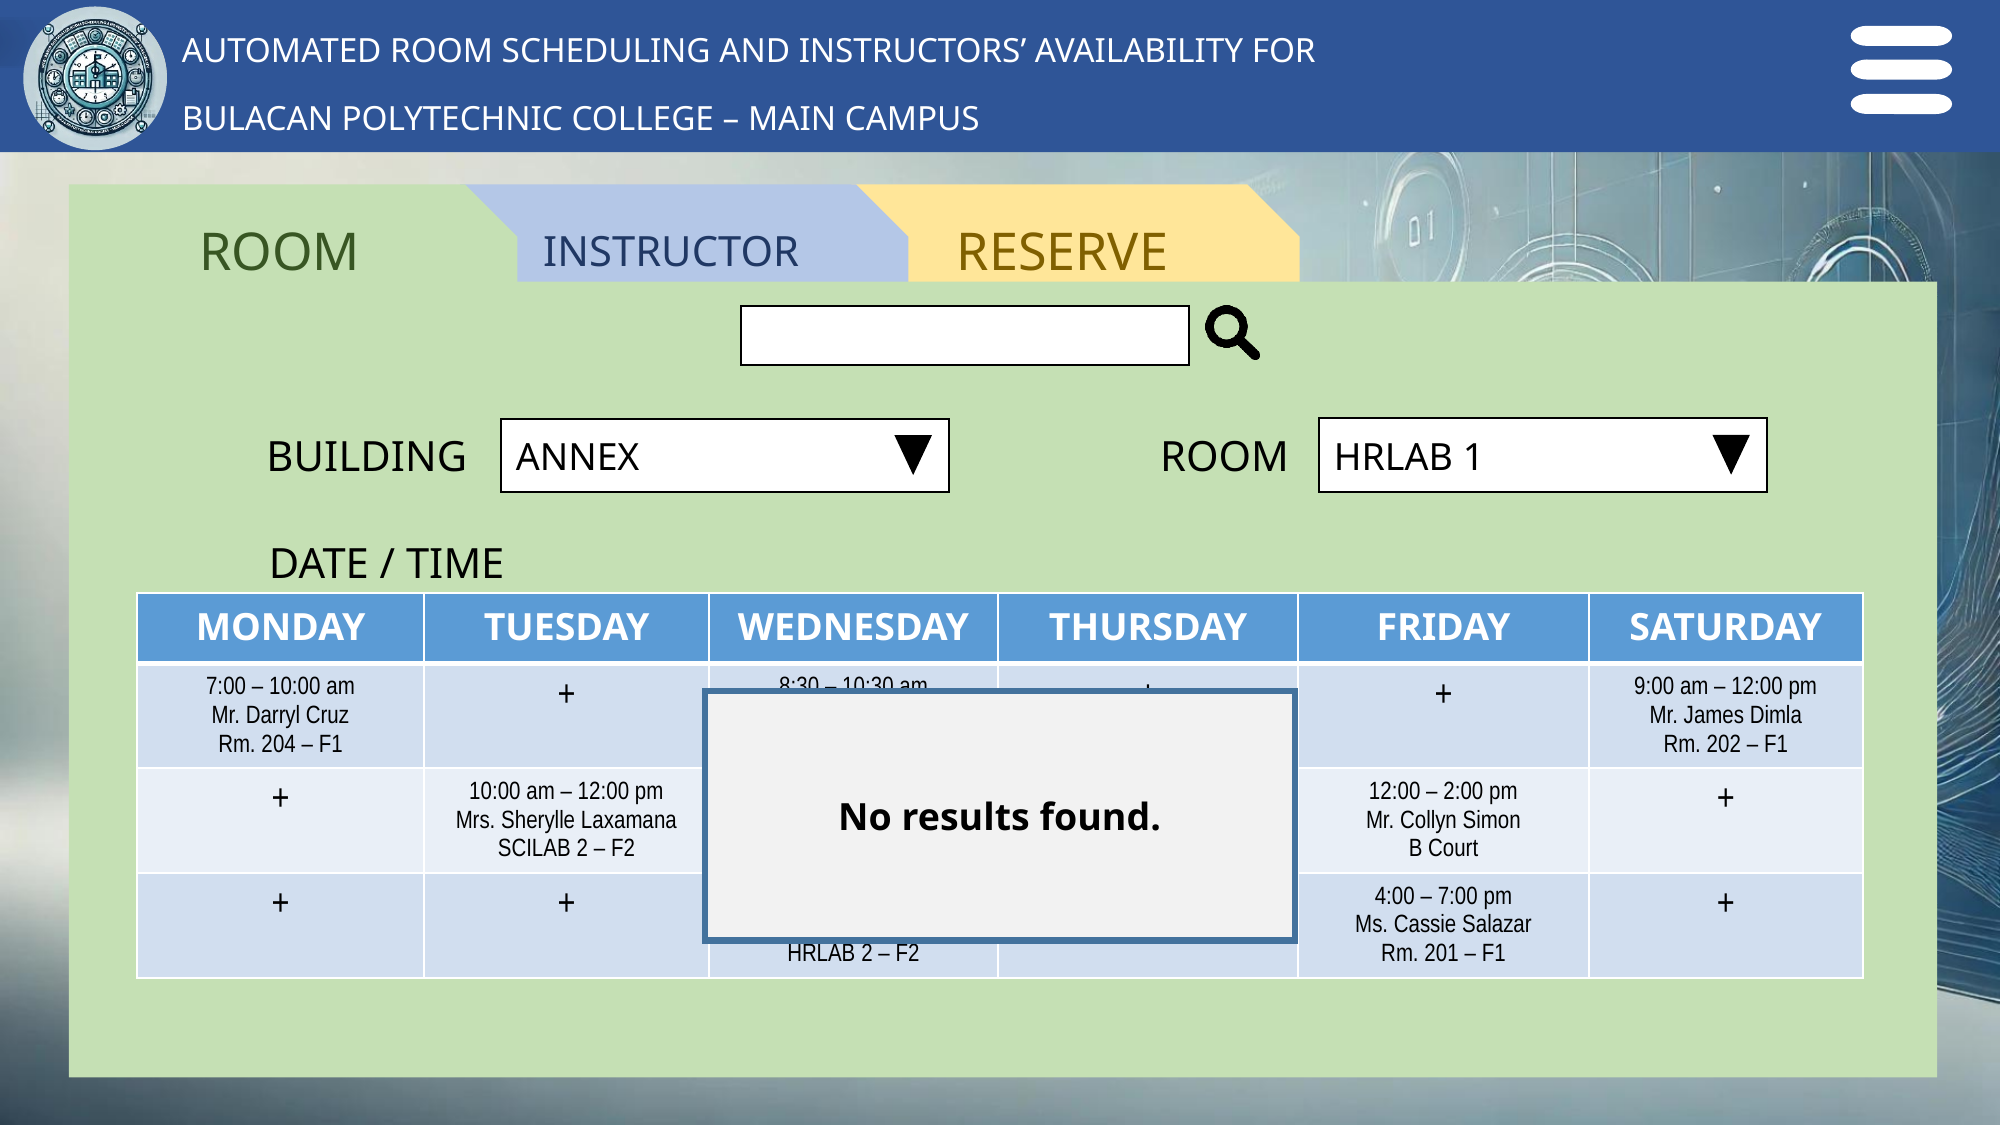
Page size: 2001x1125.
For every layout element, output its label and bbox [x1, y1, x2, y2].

picture [23, 6, 167, 151]
picture [0, 153, 2000, 1125]
text_box [68, 183, 1938, 1078]
text_box [0, 0, 2000, 153]
